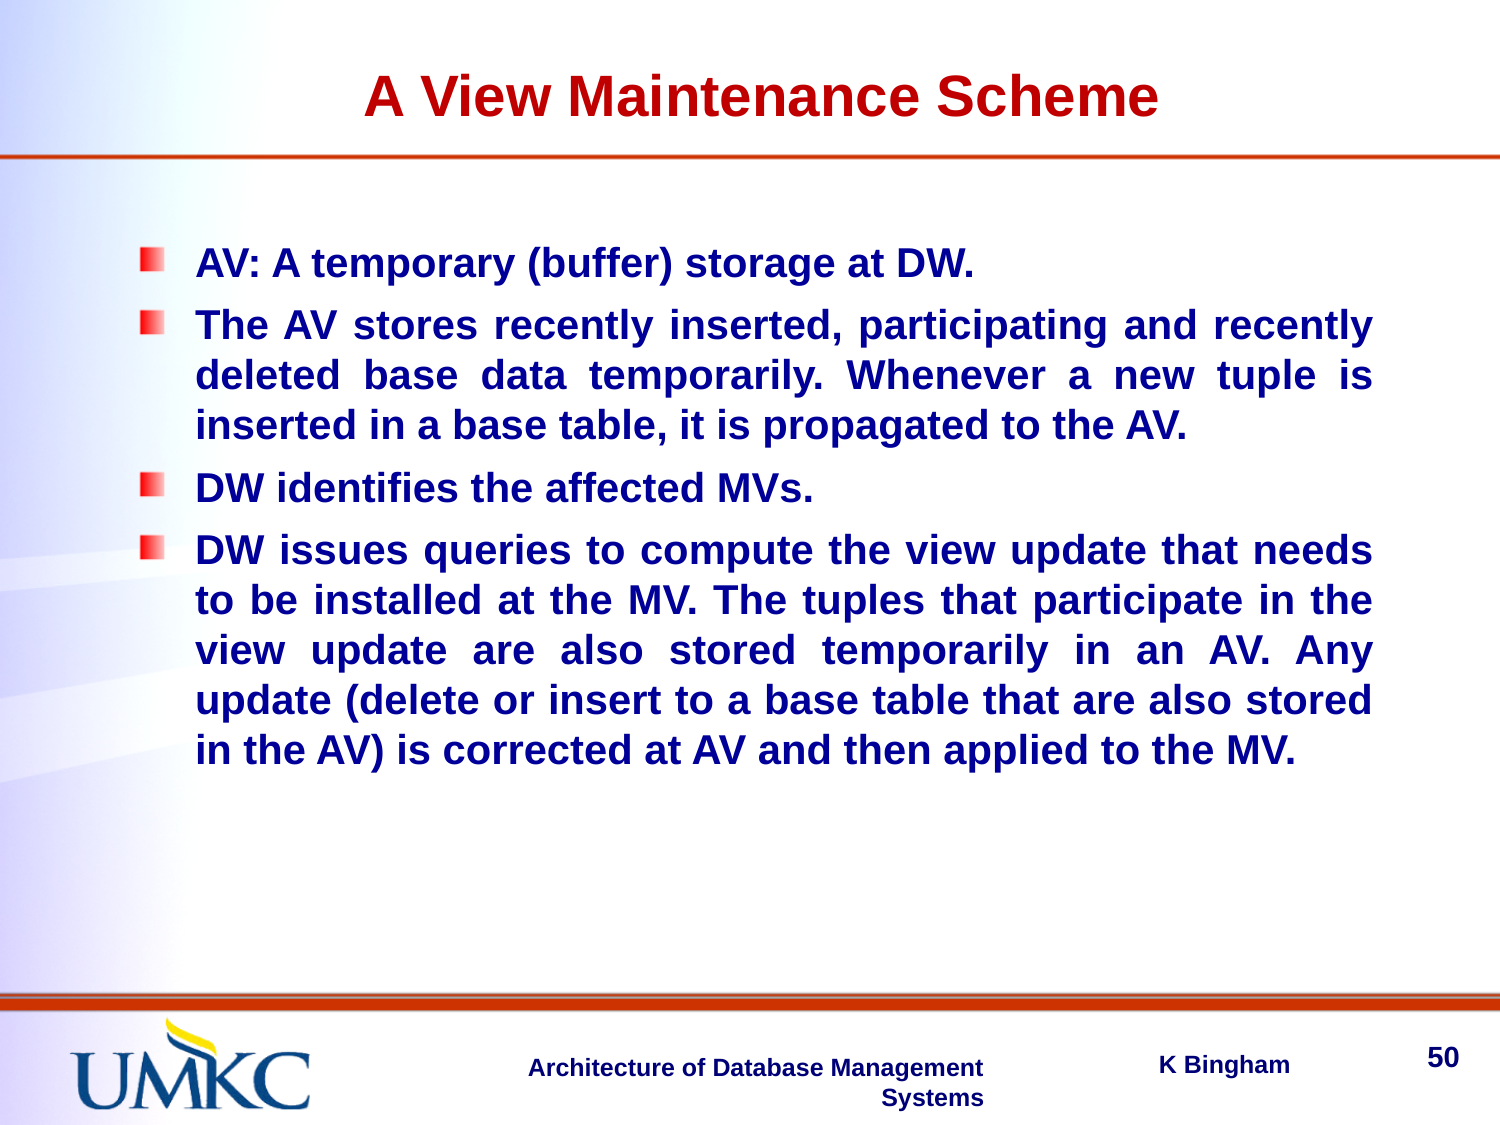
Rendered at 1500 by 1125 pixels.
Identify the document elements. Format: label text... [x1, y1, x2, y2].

slide_number 50 [1399, 1031, 1475, 1072]
text_box AV: A temporary (buffer) storage at DW. The AV stores recently inserted, participating and recently deleted base data temporarily. Whenever a new tuple is inserted in a base table, it is propagated to the AV. DW identifies the affected MVs. DW issues queries to compute the view update that needs to be installed at the MV. The tuples that participate in the view update are also stored temporarily in an AV. Any update (delete or insert to a base table that are also stored in the AV) is corrected at AV and then applied to the MV. [124, 227, 1389, 781]
picture [0, 0, 1500, 1125]
title A View Maintenance Scheme [24, 24, 1500, 163]
